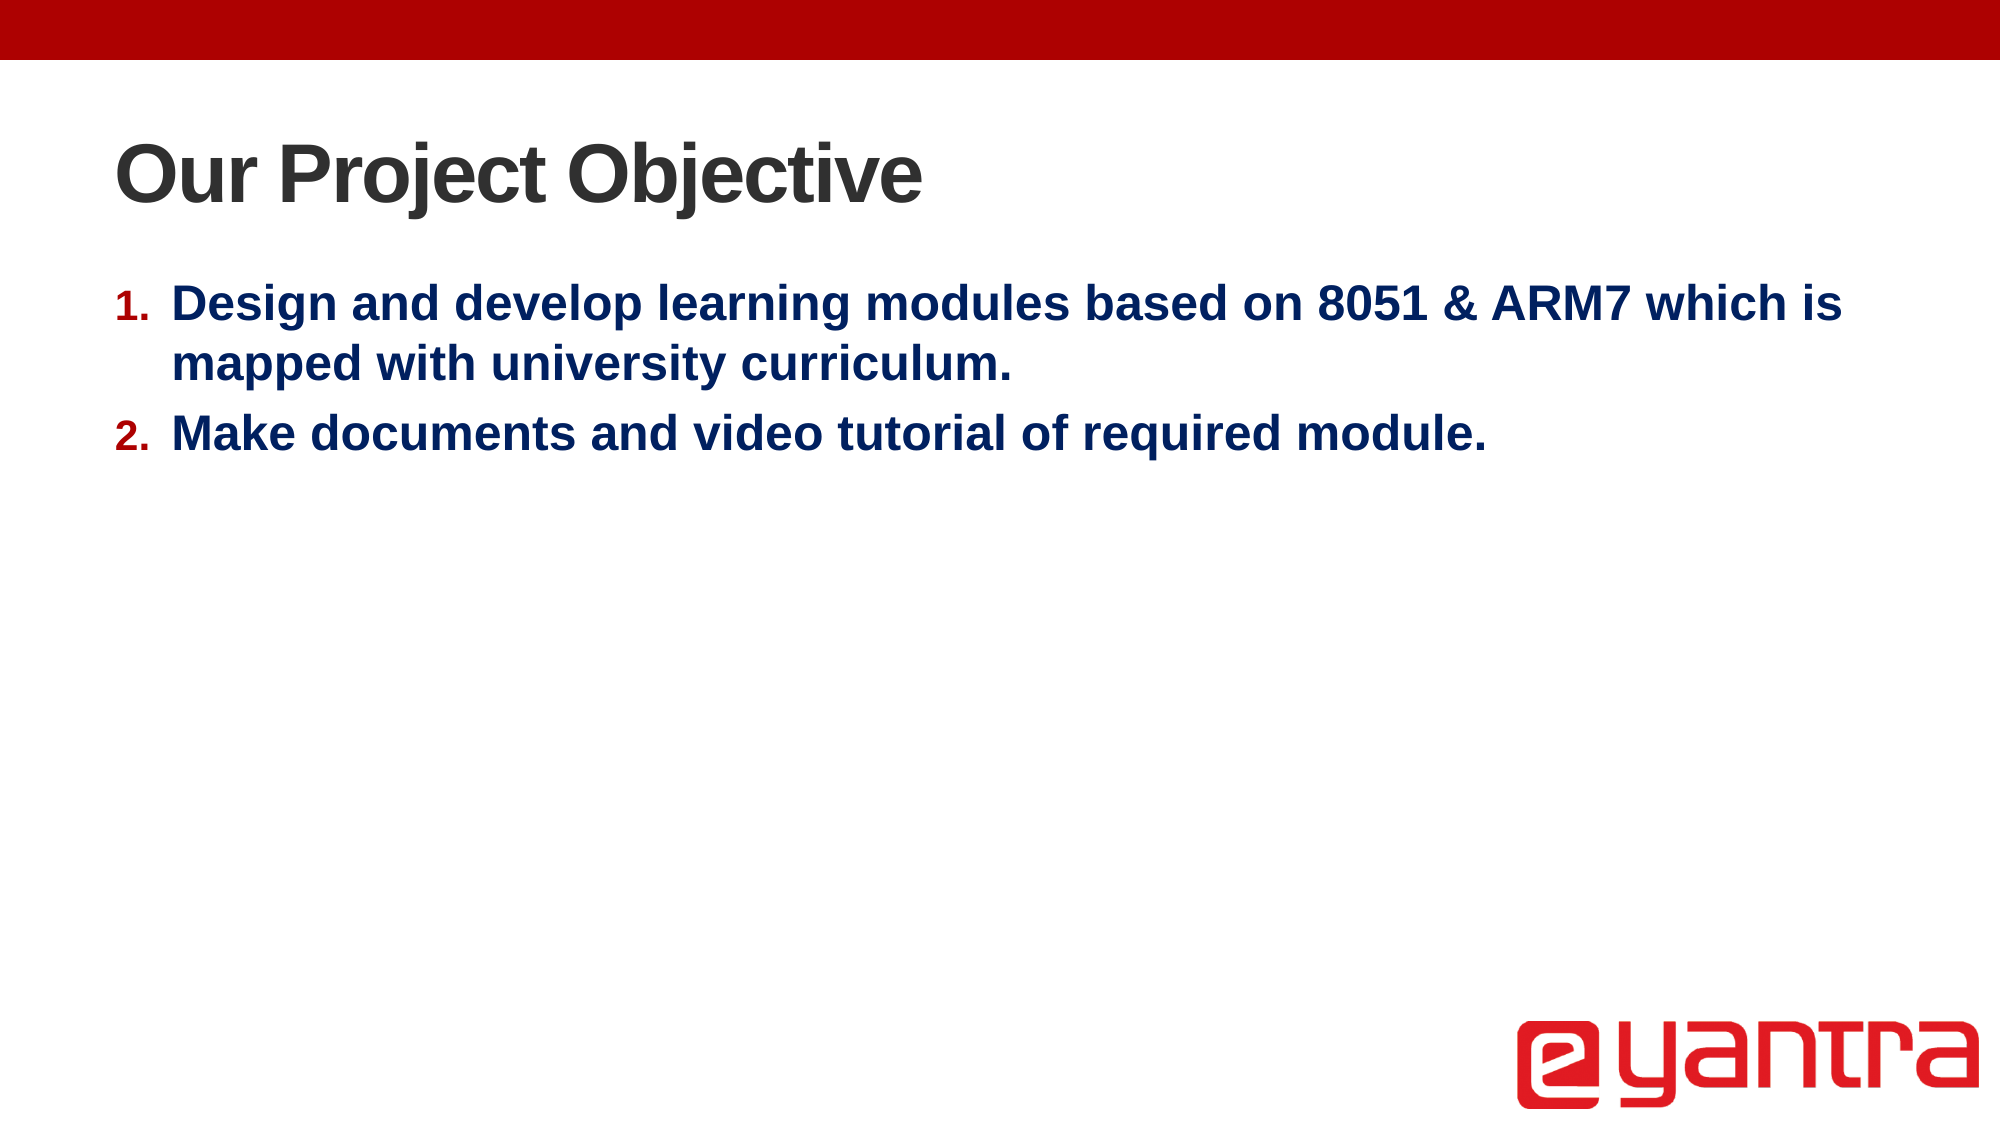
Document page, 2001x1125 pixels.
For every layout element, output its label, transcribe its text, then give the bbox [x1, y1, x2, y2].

list Design and develop learning modules based on 8051 & ARM7 which is mapped with university curriculum. Make documents and video tutorial of required module. [99, 262, 1900, 1063]
title Our Project Objective [99, 87, 1900, 250]
picture [1516, 1021, 1980, 1110]
